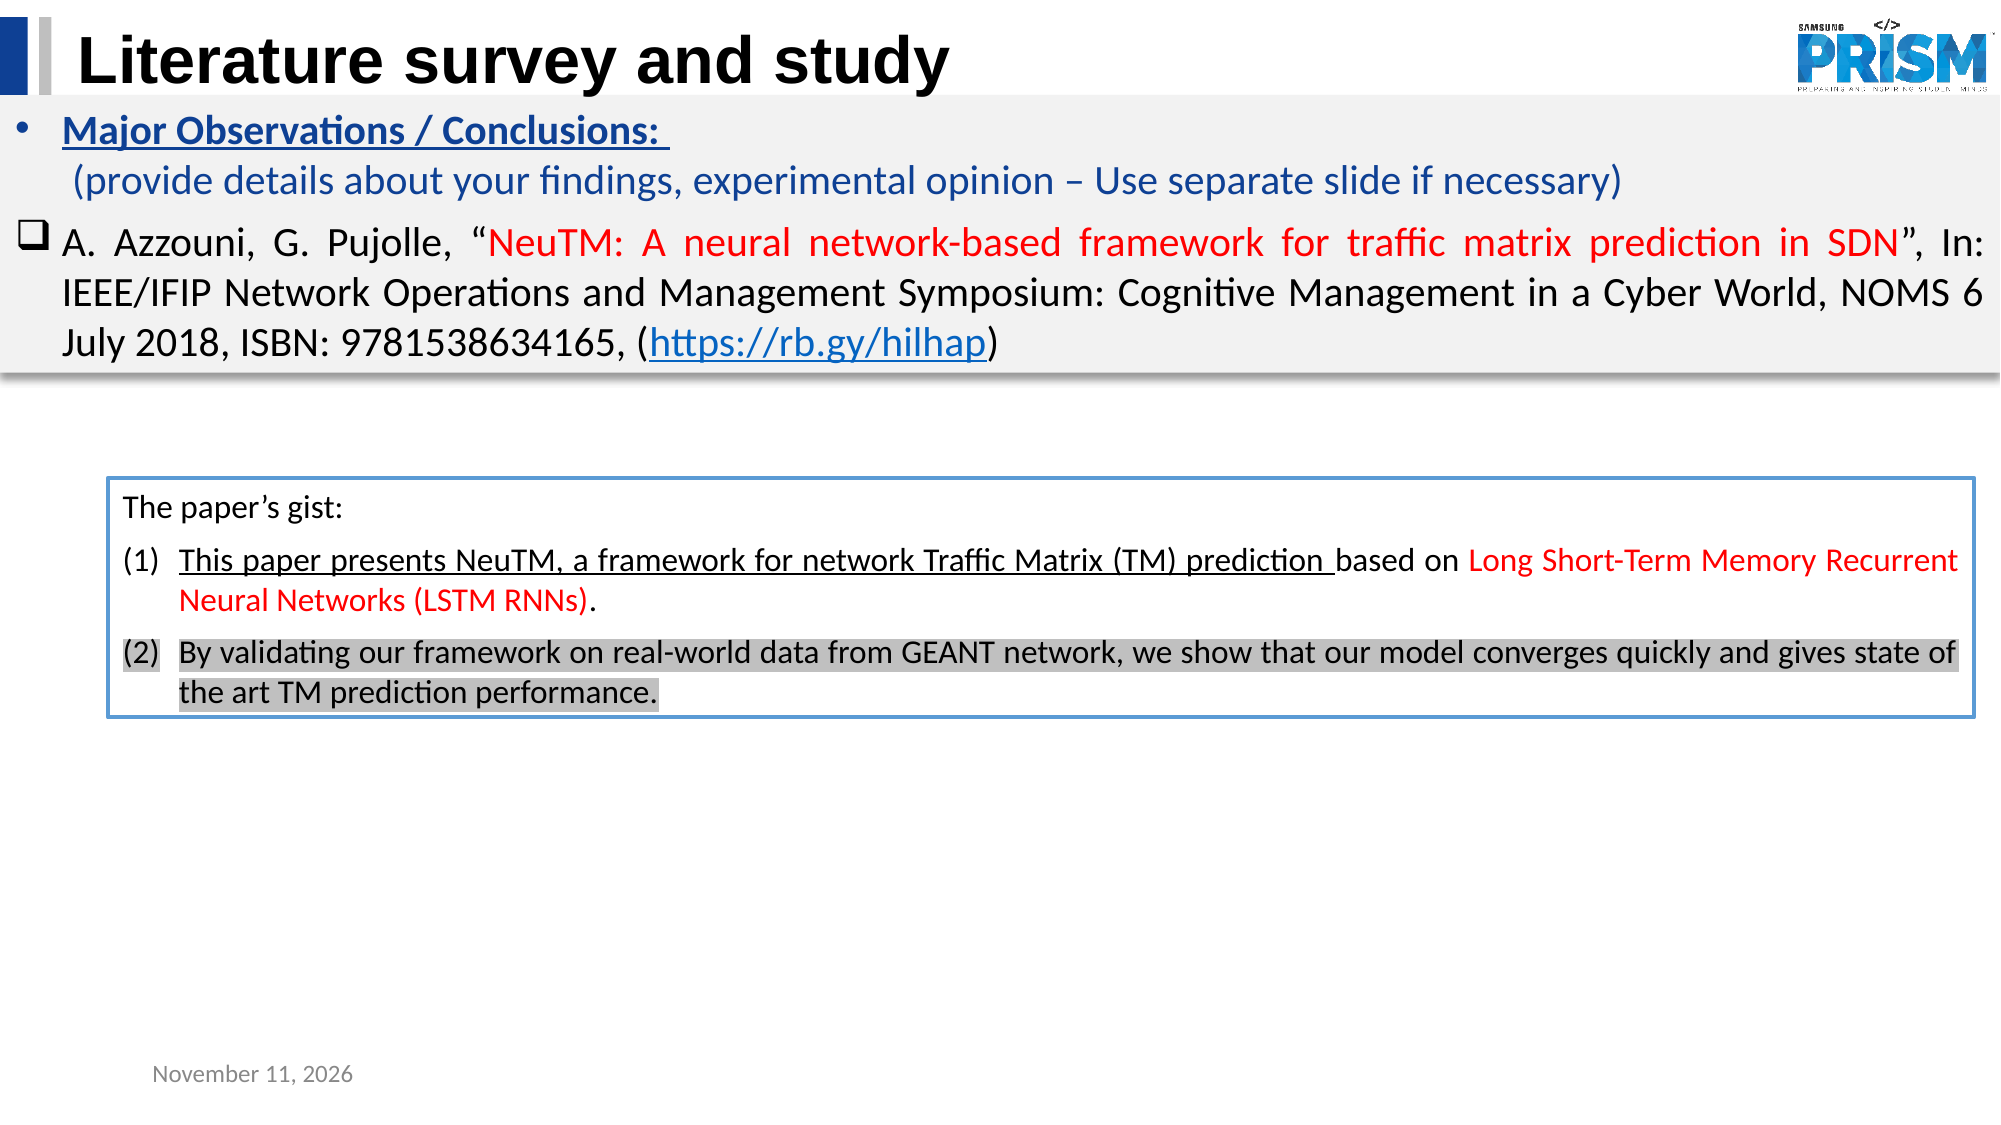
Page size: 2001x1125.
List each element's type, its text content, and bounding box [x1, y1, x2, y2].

picture [1794, 16, 2000, 96]
text_box The paper’s gist: This paper presents NeuTM, a framework for network Traffic Matrix (TM) prediction based on Long Short-Term Memory Recurrent Neural Networks (LSTM RNNs). By validating our framework on real-world data from GEANT network, we show that our model converges quickly and gives state of the art TM prediction performance. [106, 476, 1976, 719]
text_box [0, 17, 28, 95]
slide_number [137, 1042, 588, 1103]
text_box Major Observations / Conclusions: (provide details about your findings, experimental opinion – Use separate slide if necessary) A. Azzouni, G. Pujolle, “NeuTM: A neural network-based framework for traffic matrix prediction in SDN”, In: IEEE/IFIP Network Operations and Management Symposium: Cognitive Management in a Cyber World, NOMS 6 July 2018, ISBN: 9781538634165, (https://rb.gy/hilhap) [0, 95, 2000, 373]
text_box Literature survey and study [62, 9, 1605, 105]
text_box [39, 17, 52, 95]
